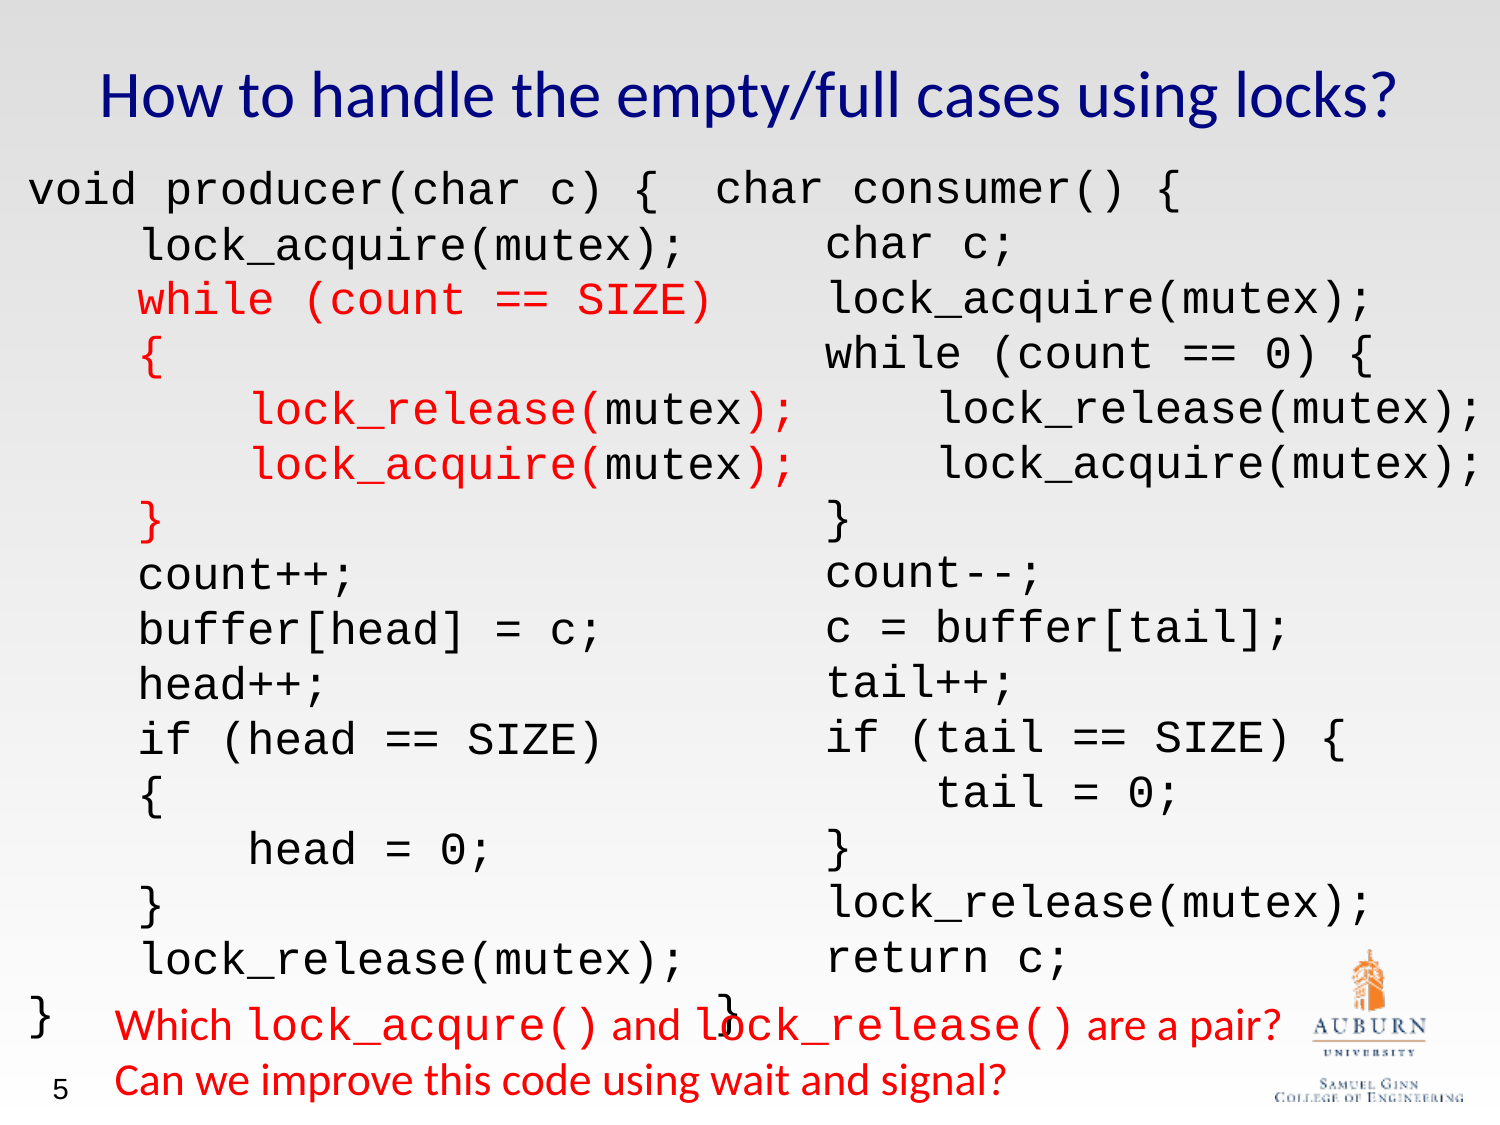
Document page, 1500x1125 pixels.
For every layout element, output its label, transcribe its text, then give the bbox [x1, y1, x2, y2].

picture [1313, 1047, 1463, 1102]
slide_number 5 [37, 1062, 238, 1125]
text_box Which lock_acqure() and lock_release() are a pair? Can we improve this code using wait and signal? [99, 987, 1313, 1113]
text_box void producer(char c) { lock_acquire(mutex); while (count == SIZE) { lock_release(mutex); lock_acquire(mutex); } count++; buffer[head] = c; head++; if (head == SIZE) { head = 0; } lock_release(mutex); } [12, 151, 699, 1047]
text_box char consumer() { char c; lock_acquire(mutex); while (count == 0) { lock_release(mutex); lock_acquire(mutex); } count--; c = buffer[tail]; tail++; if (tail == SIZE) { tail = 0; } lock_release(mutex); return c; } [699, 149, 1500, 1045]
title How to handle the empty/full cases using locks? [75, 20, 1425, 151]
